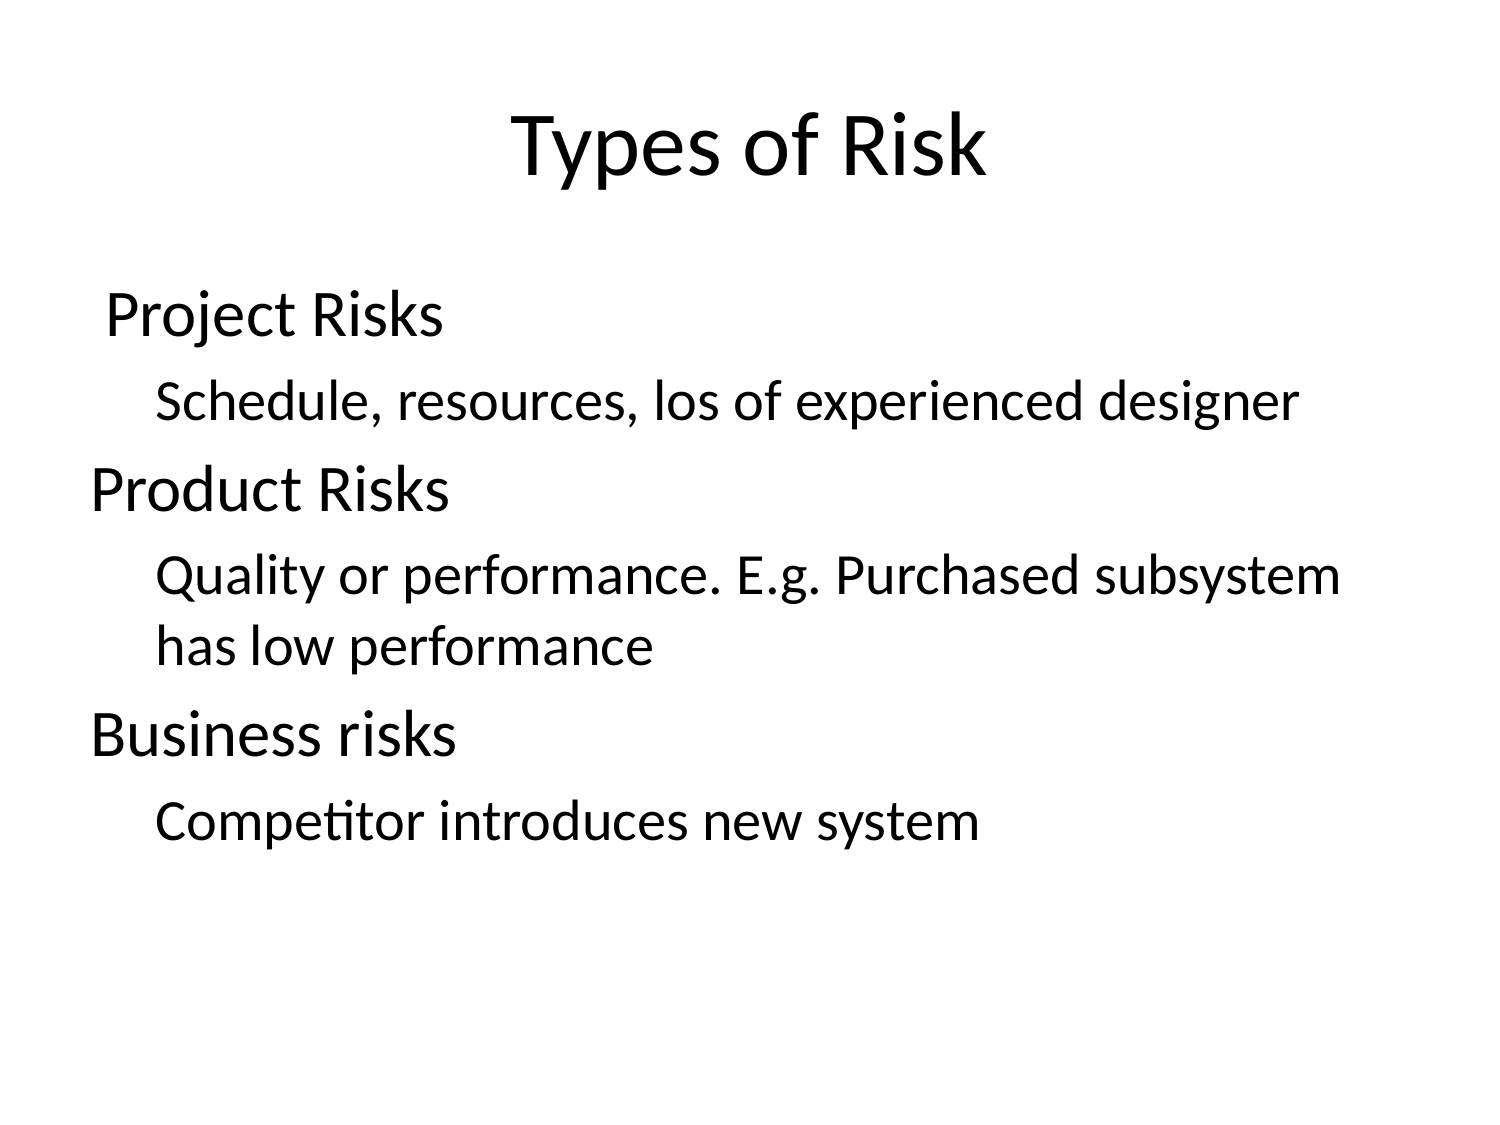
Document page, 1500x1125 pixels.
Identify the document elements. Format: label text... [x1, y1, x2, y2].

title Types of Risk [75, 45, 1425, 233]
list Project Risks Schedule, resources, los of experienced designer Product Risks Quality or performance. E.g. Purchased subsystem has low performance Business risks Competitor introduces new system [75, 262, 1425, 1005]
